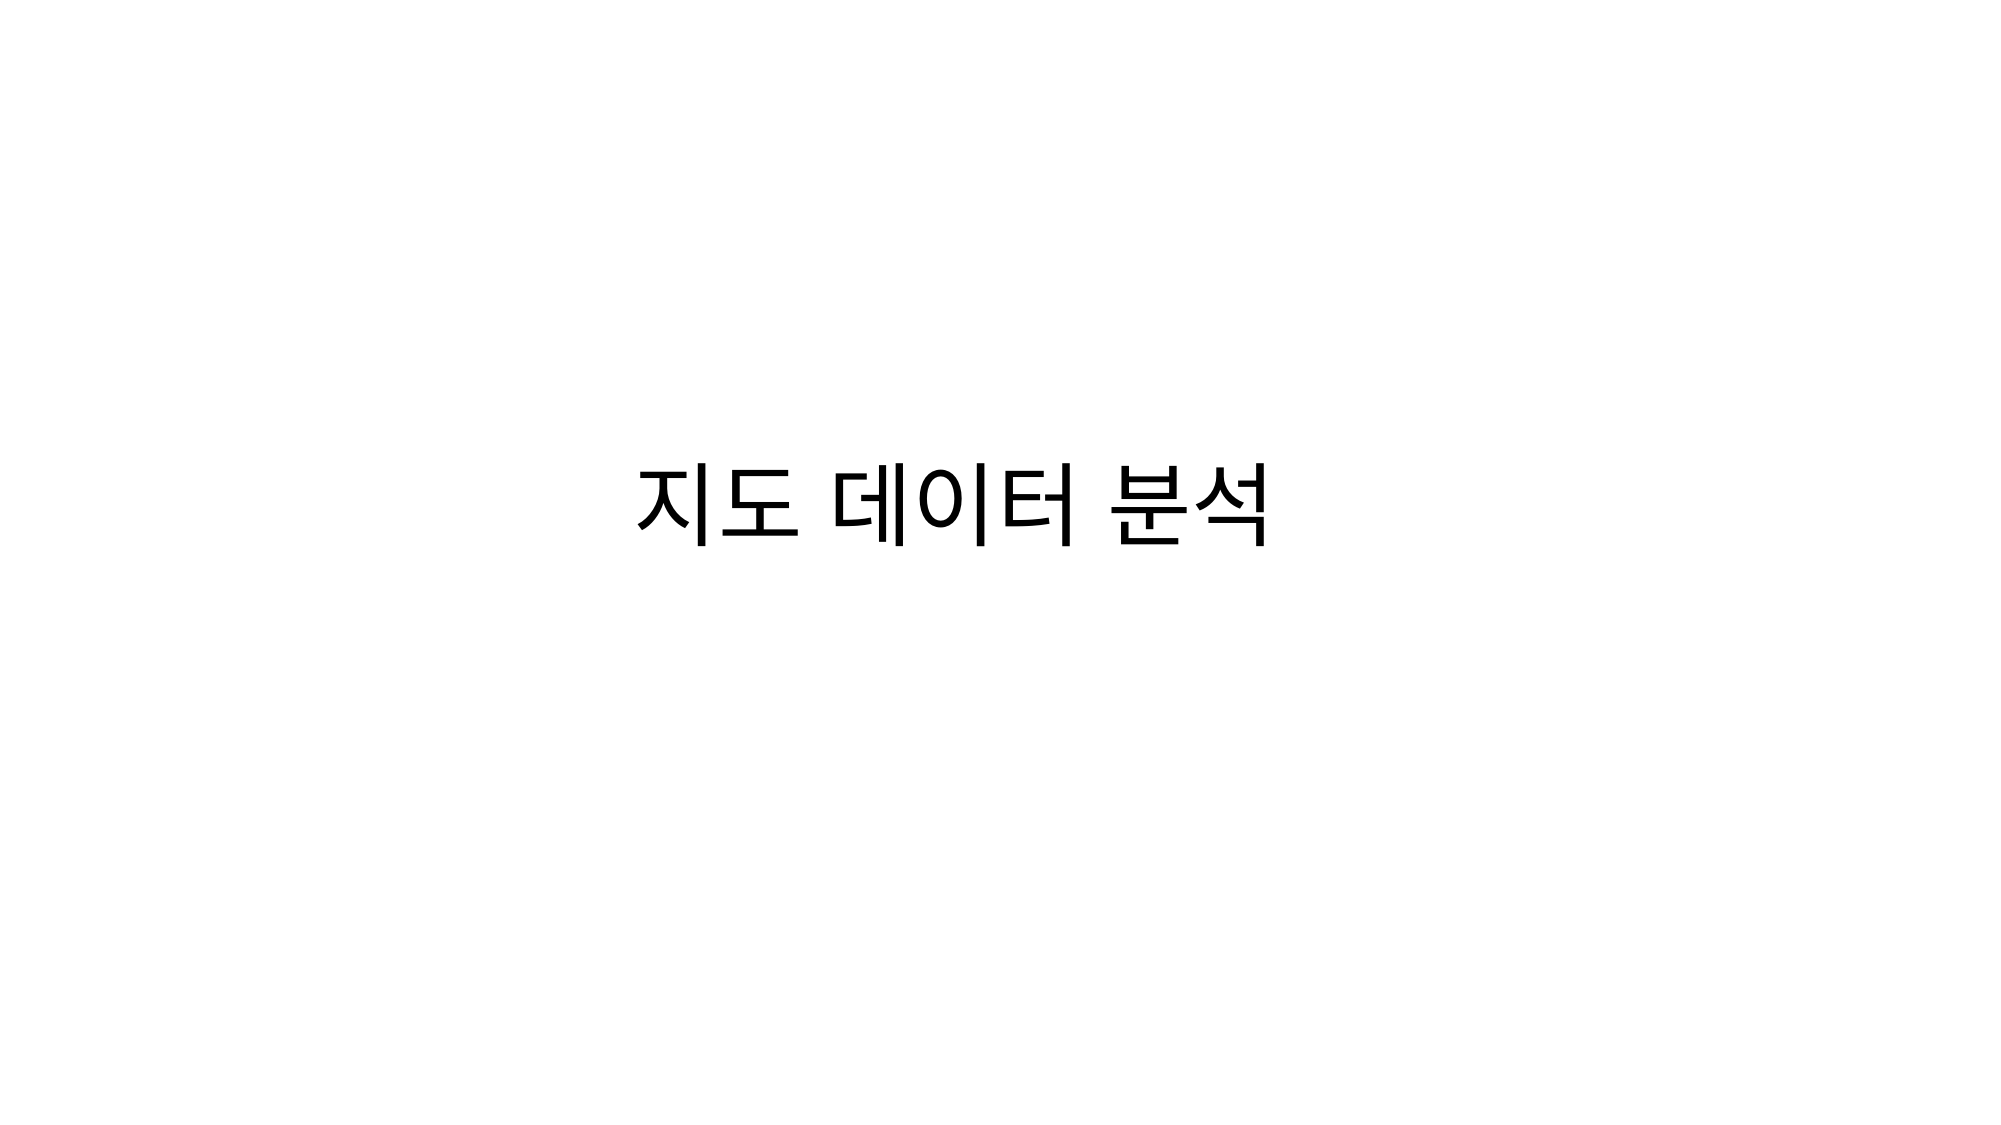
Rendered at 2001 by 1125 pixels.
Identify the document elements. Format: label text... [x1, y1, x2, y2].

text_box 지도 데이터 분석 [279, 440, 1631, 566]
